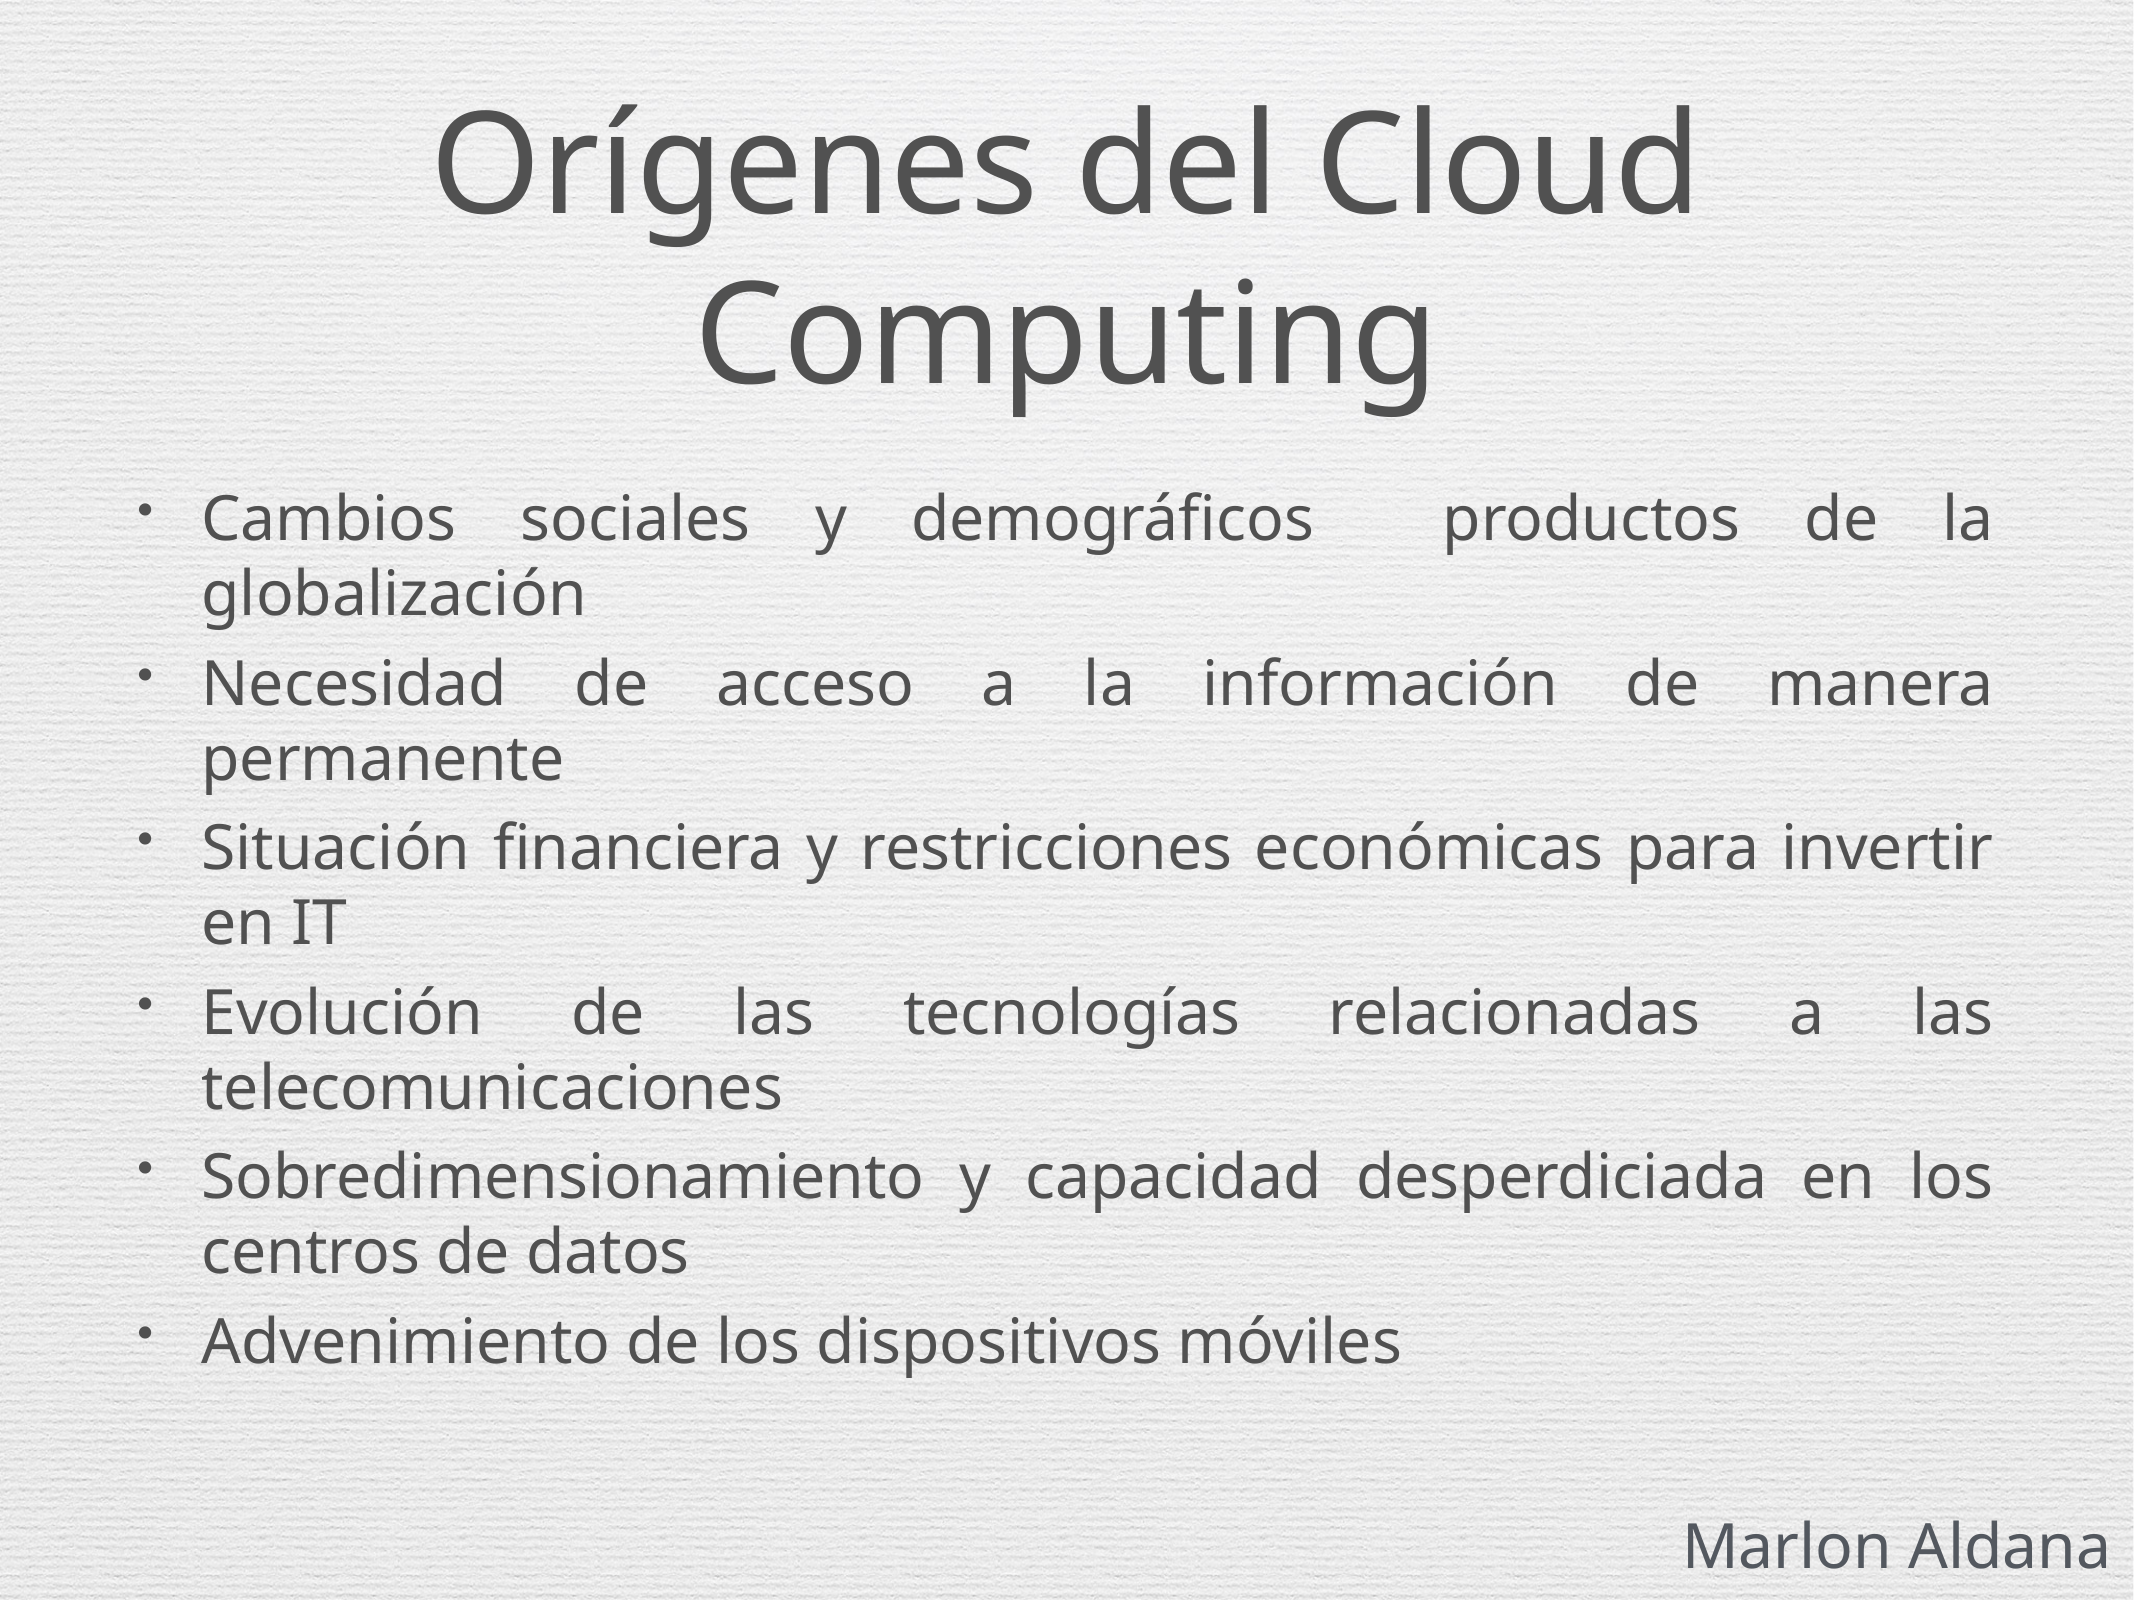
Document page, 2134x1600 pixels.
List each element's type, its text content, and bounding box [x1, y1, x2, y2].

text_box Marlon Aldana [1502, 1497, 2121, 1590]
picture [0, 0, 2134, 1600]
list Cambios sociales y demográficos productos de la globalización Necesidad de acceso a la información de manera permanente Situación financiera y restricciones económicas para invertir en IT Evolución de las tecnologías relacionadas a las telecomunicaciones Sobredimensionamiento y capacidad desperdiciada en los centros de datos Advenimiento de los dispositivos móviles [128, 457, 2005, 1397]
title Orígenes del Cloud Computing [128, 84, 2005, 399]
